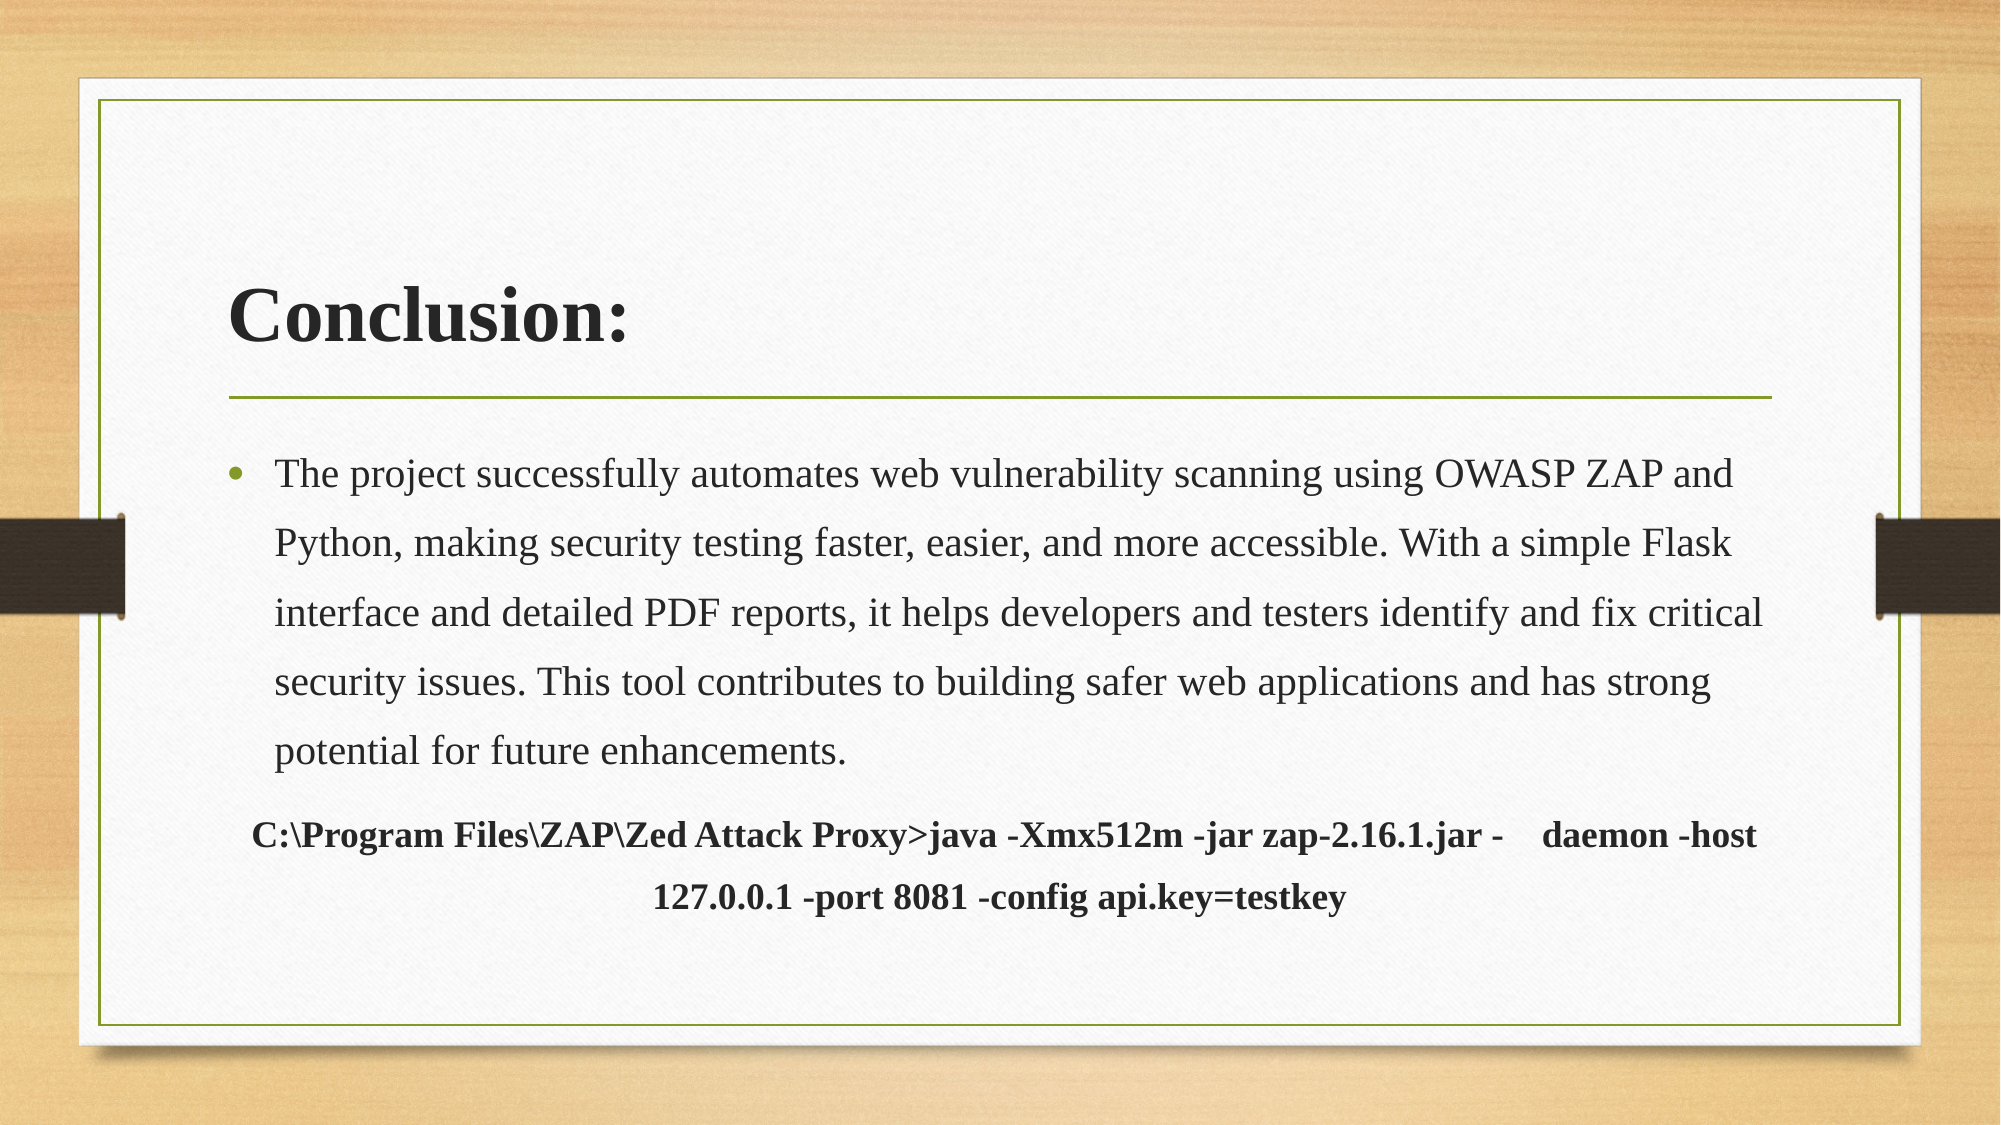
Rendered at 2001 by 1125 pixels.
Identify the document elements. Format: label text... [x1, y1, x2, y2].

title Conclusion: [212, 262, 1788, 367]
list The project successfully automates web vulnerability scanning using OWASP ZAP and Python, making security testing faster, easier, and more accessible. With a simple Flask interface and detailed PDF reports, it helps developers and testers identify and fix critical security issues. This tool contributes to building safer web applications and has strong potential for future enhancements. C:\Program Files\ZAP\Zed Attack Proxy>java -Xmx512m -jar zap-2.16.1.jar - daemon -host 127.0.0.1 -port 8081 -config api.key=testkey [212, 419, 1788, 964]
picture [0, 0, 2001, 1125]
